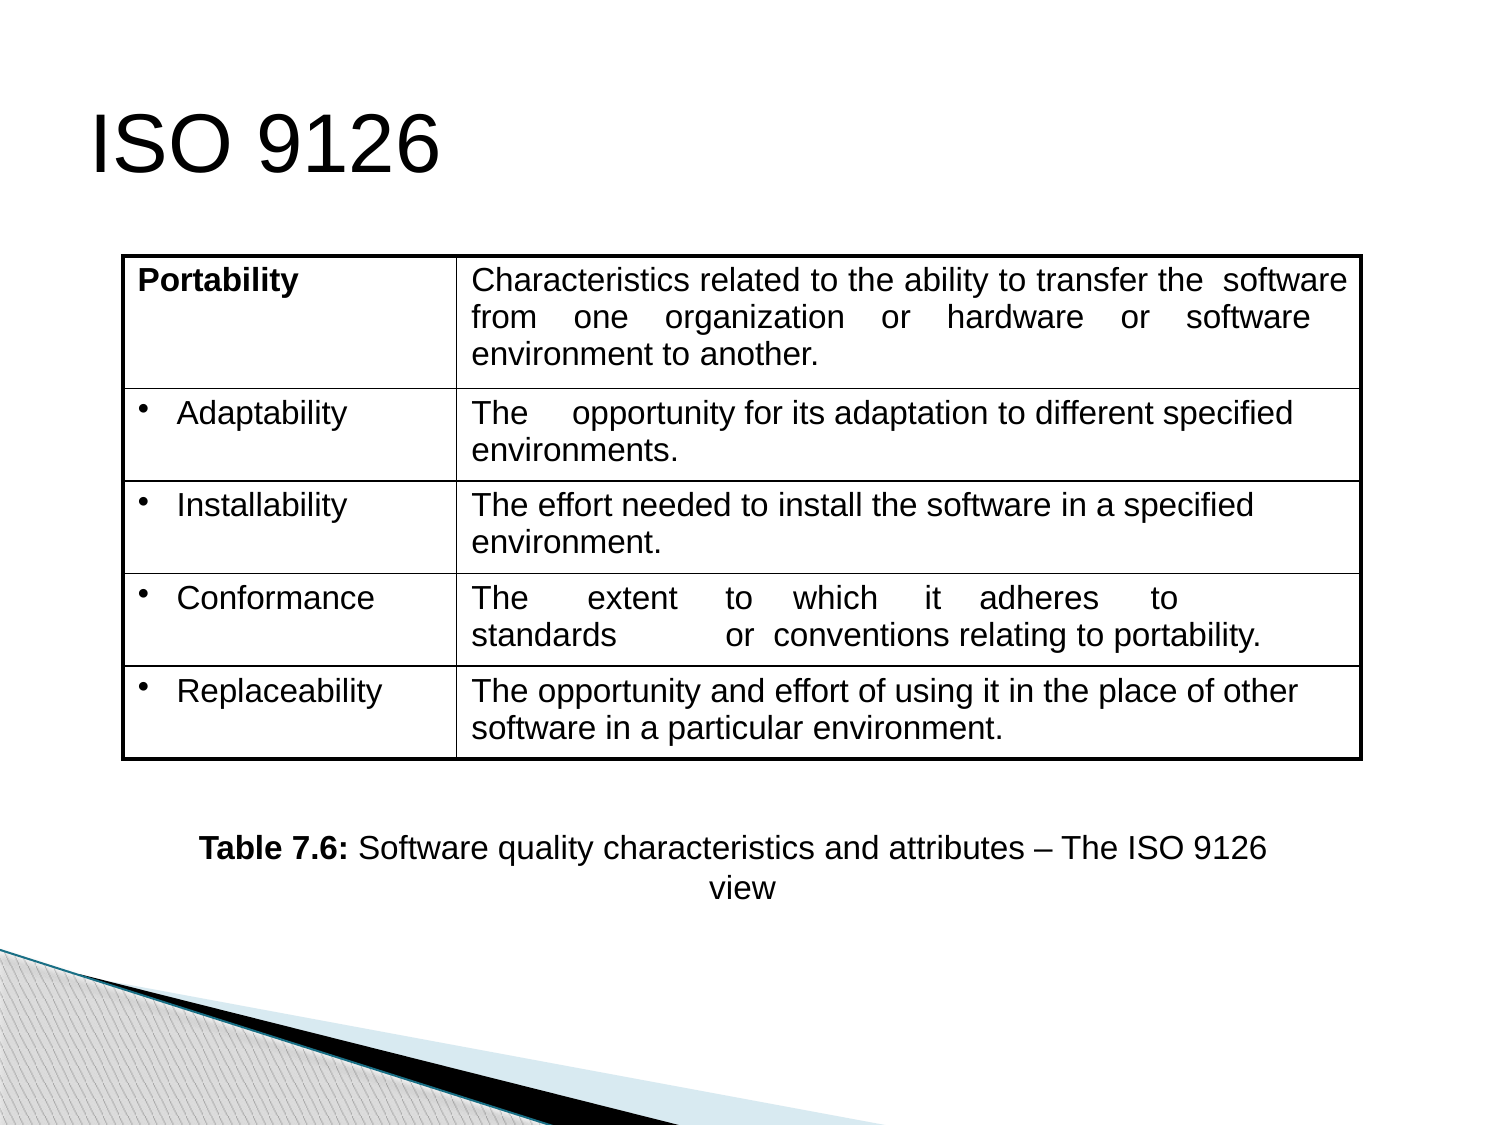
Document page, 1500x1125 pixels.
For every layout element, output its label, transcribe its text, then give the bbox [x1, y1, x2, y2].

table_cell Installability [125, 482, 456, 573]
table_cell The extent to which it adheres to standards or conventions relating to portability. [457, 574, 1359, 665]
table_header Characteristics related to the ability to transfer the software from one organization or hardware or software environment to another. [457, 258, 1359, 388]
table_cell Adaptability [125, 389, 456, 480]
table_cell The effort needed to install the software in a specified environment. [457, 482, 1359, 573]
table_cell Replaceability [125, 667, 456, 757]
table_cell Conformance [125, 574, 456, 665]
table_cell The opportunity for its adaptation to different specified environments. [457, 389, 1359, 480]
title ISO 9126 [75, 45, 1425, 233]
table_cell The opportunity and effort of using it in the place of other software in a particular environment. [457, 667, 1359, 757]
text_box Table 7.6: Software quality characteristics and attributes – The ISO 9126 view [196, 824, 1303, 907]
table_header Portability [125, 258, 456, 388]
